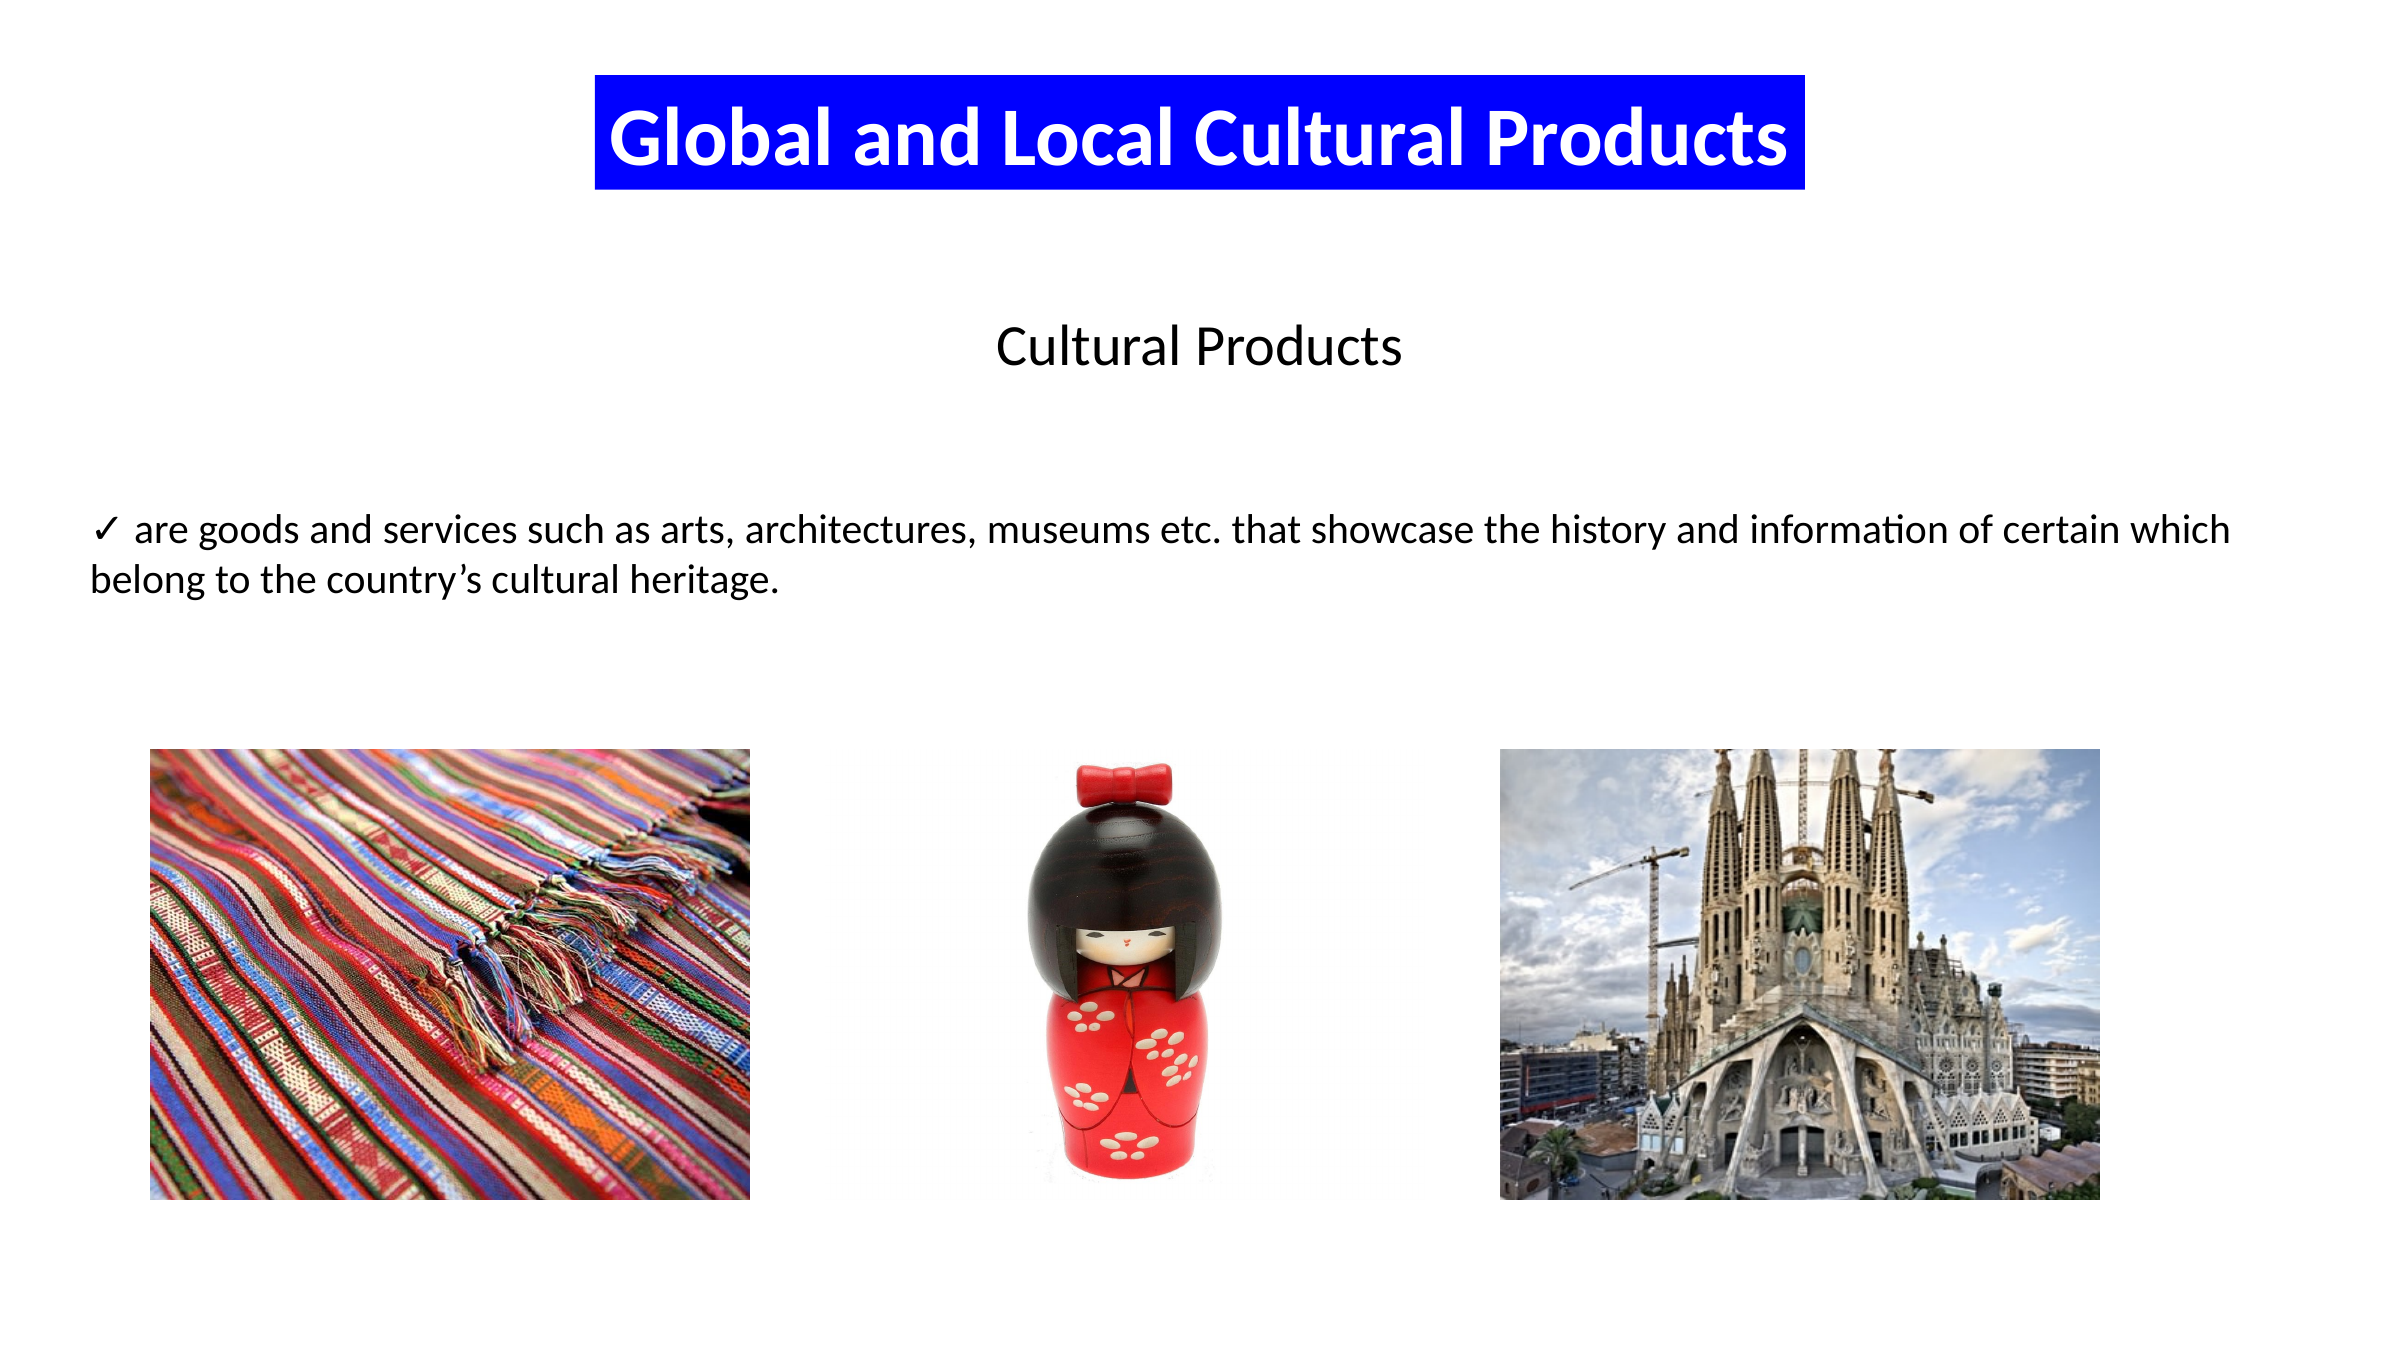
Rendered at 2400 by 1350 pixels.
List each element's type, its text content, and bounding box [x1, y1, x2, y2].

text_box ✓ are goods and services such as arts, architectures, museums etc. that showcase the history and information of certain which belong to the country’s cultural heritage. [74, 449, 2325, 610]
picture [1499, 749, 2101, 1201]
text_box Cultural Products [981, 300, 1418, 385]
picture [824, 749, 1426, 1201]
text_box Global and Local Cultural Products [594, 75, 1805, 190]
picture [149, 749, 751, 1201]
